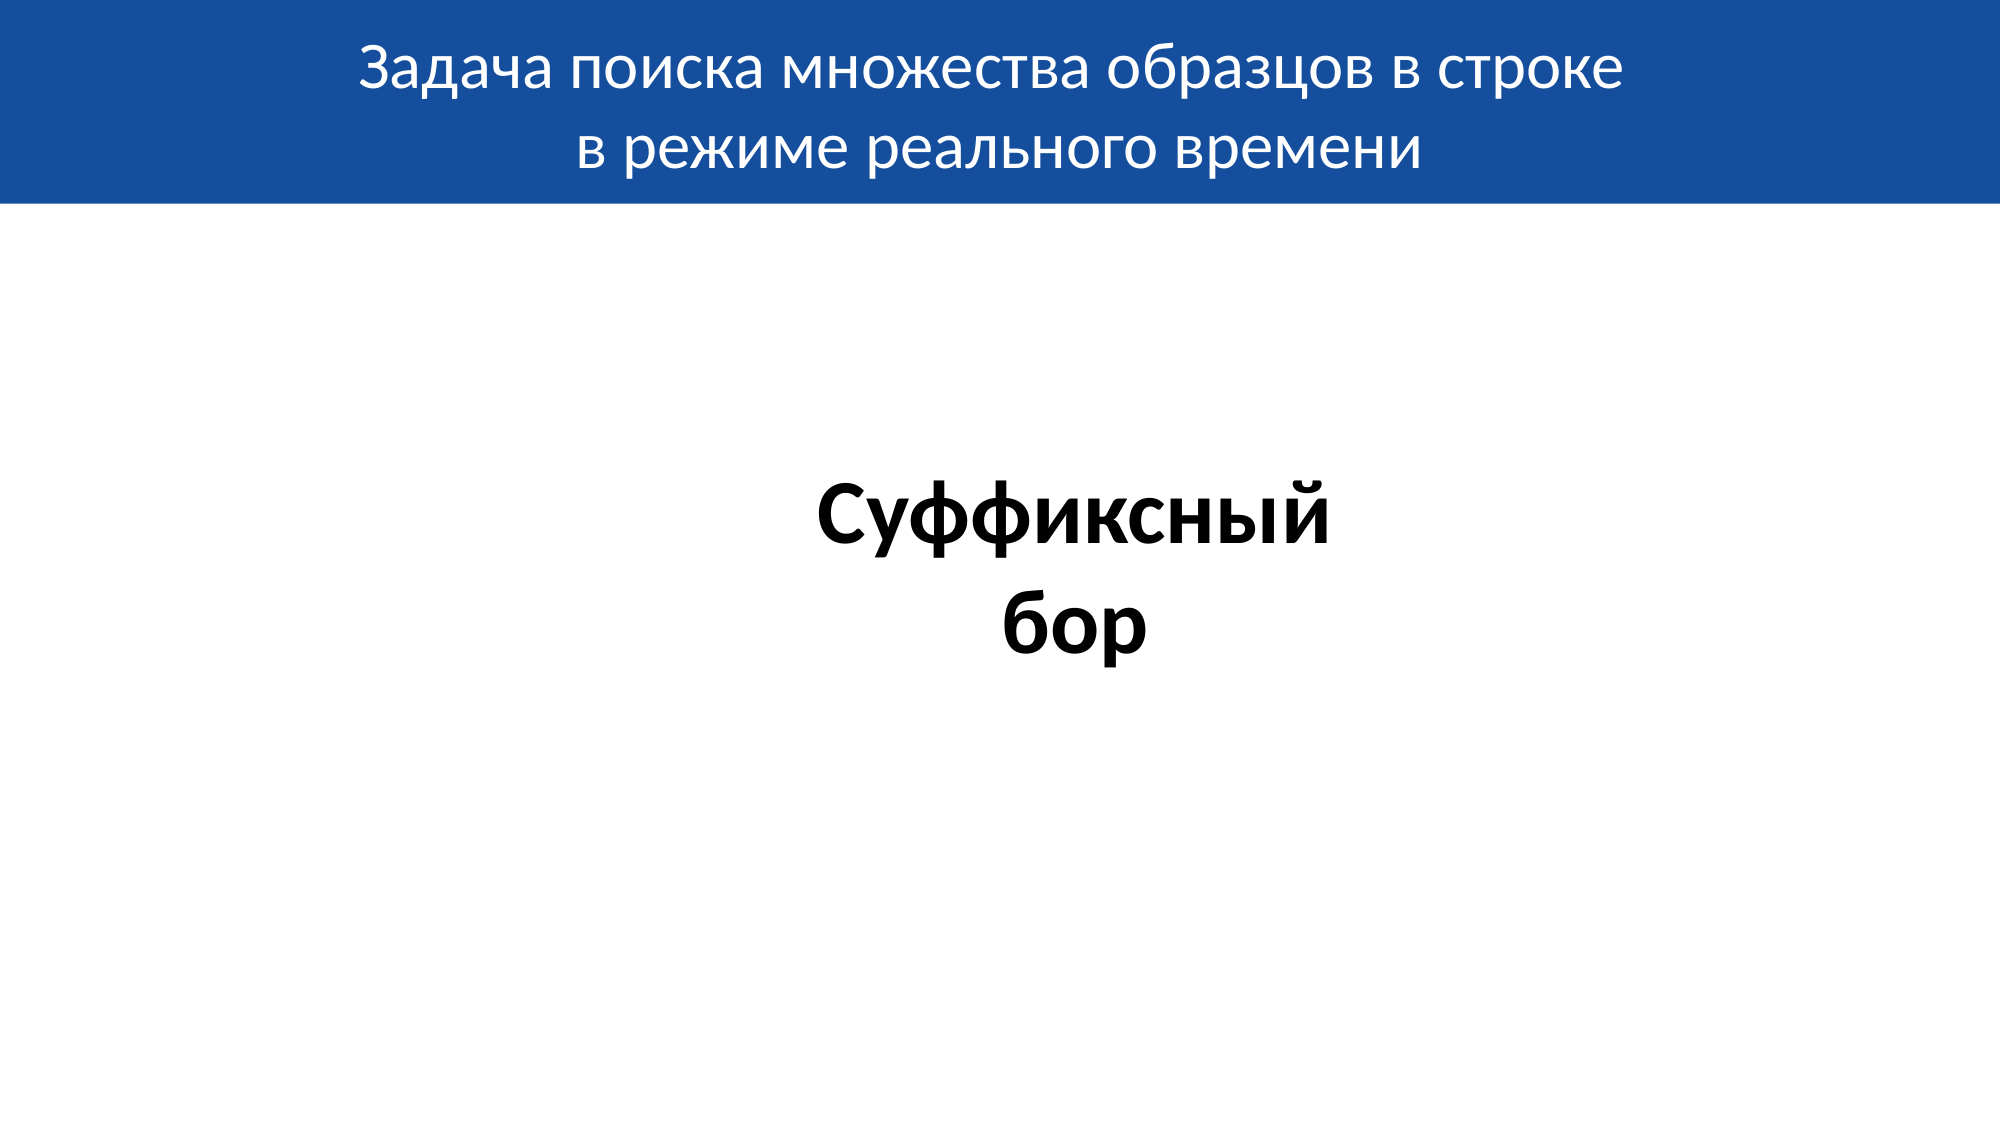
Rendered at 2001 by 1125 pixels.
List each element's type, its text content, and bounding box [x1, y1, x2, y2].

picture [1469, 32, 1966, 159]
text_box Суффиксный бор [650, 384, 1350, 740]
text_box Задача поиска множества образцов в строке в режиме реального времени [0, 0, 2000, 205]
